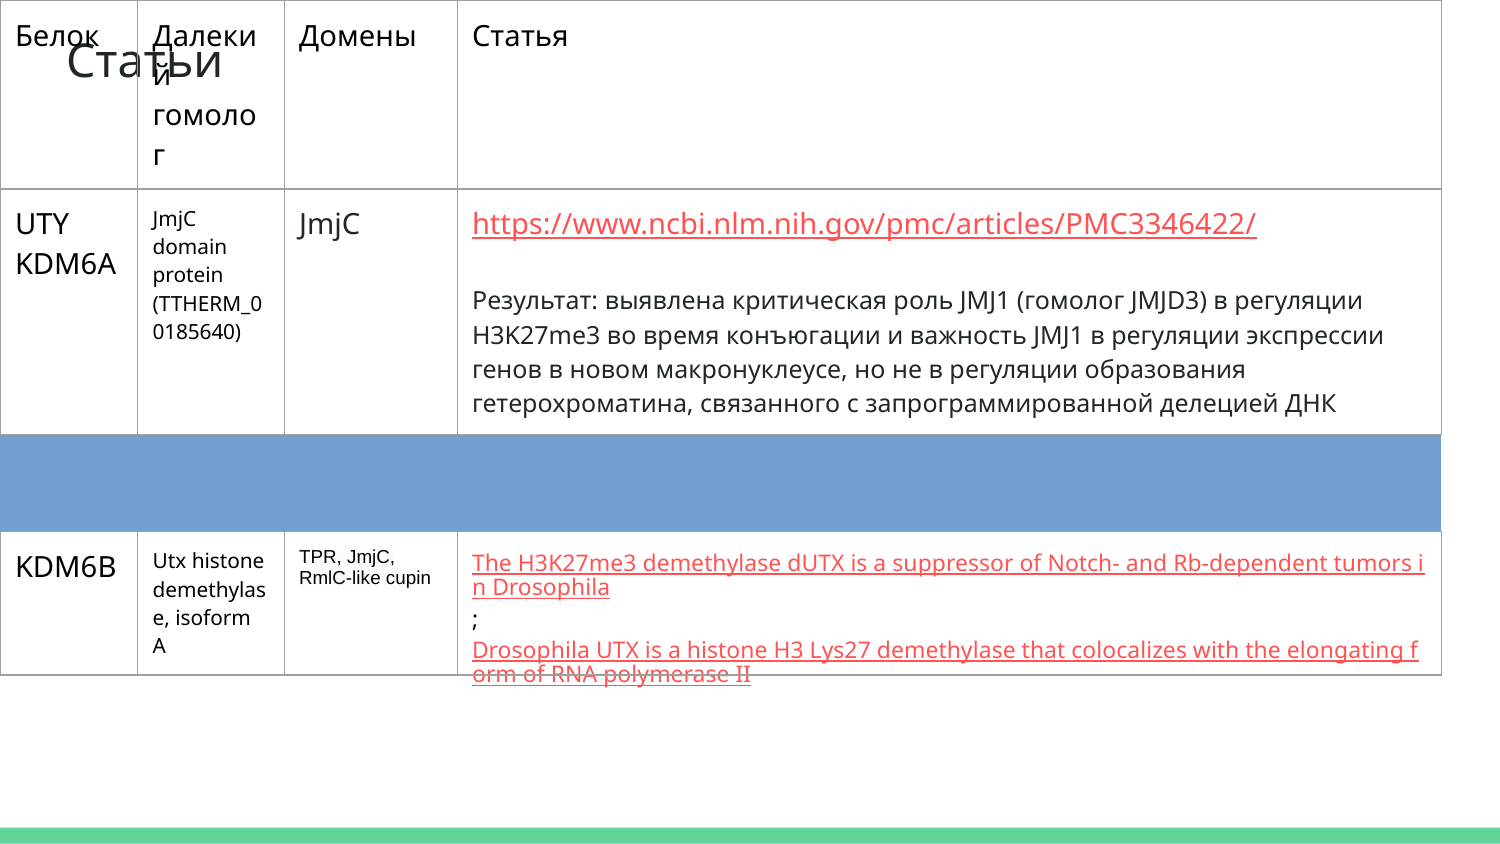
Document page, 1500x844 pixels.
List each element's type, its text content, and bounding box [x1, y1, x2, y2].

table_cell KDM6B [1, 532, 137, 674]
table_header Далекий гомолог [138, 1, 284, 188]
table_cell TPR, JmjC, RmlC-like cupin [285, 532, 457, 674]
table_cell JmjC [285, 190, 457, 434]
table_header Белок [1, 1, 137, 188]
table_header Статья [458, 1, 1441, 188]
table_cell UTY KDM6A [1, 190, 137, 434]
title Статьи [1442, 12, 1449, 107]
table_header Домены [285, 1, 457, 188]
table_cell JmjC domain protein (TTHERM_00185640) [138, 190, 284, 434]
table_cell Utx histone demethylase, isoform A [138, 532, 284, 674]
table_cell The H3K27me3 demethylase dUTX is a suppressor of Notch- and Rb-dependent tumors in Drosophila; Drosophila UTX is a histone H3 Lys27 demethylase that colocalizes with the elongating form of RNA polymerase II [458, 532, 1441, 674]
table_cell https://www.ncbi.nlm.nih.gov/pmc/articles/PMC3346422/ Результат: выявлена критическая роль JMJ1 (гомолог JMJD3) в регуляции H3K27me3 во время конъюгации и важность JMJ1 в регуляции экспрессии генов в новом макронуклеусе, но не в регуляции образования гетерохроматина, связанного с запрограммированной делецией ДНК [458, 190, 1441, 434]
